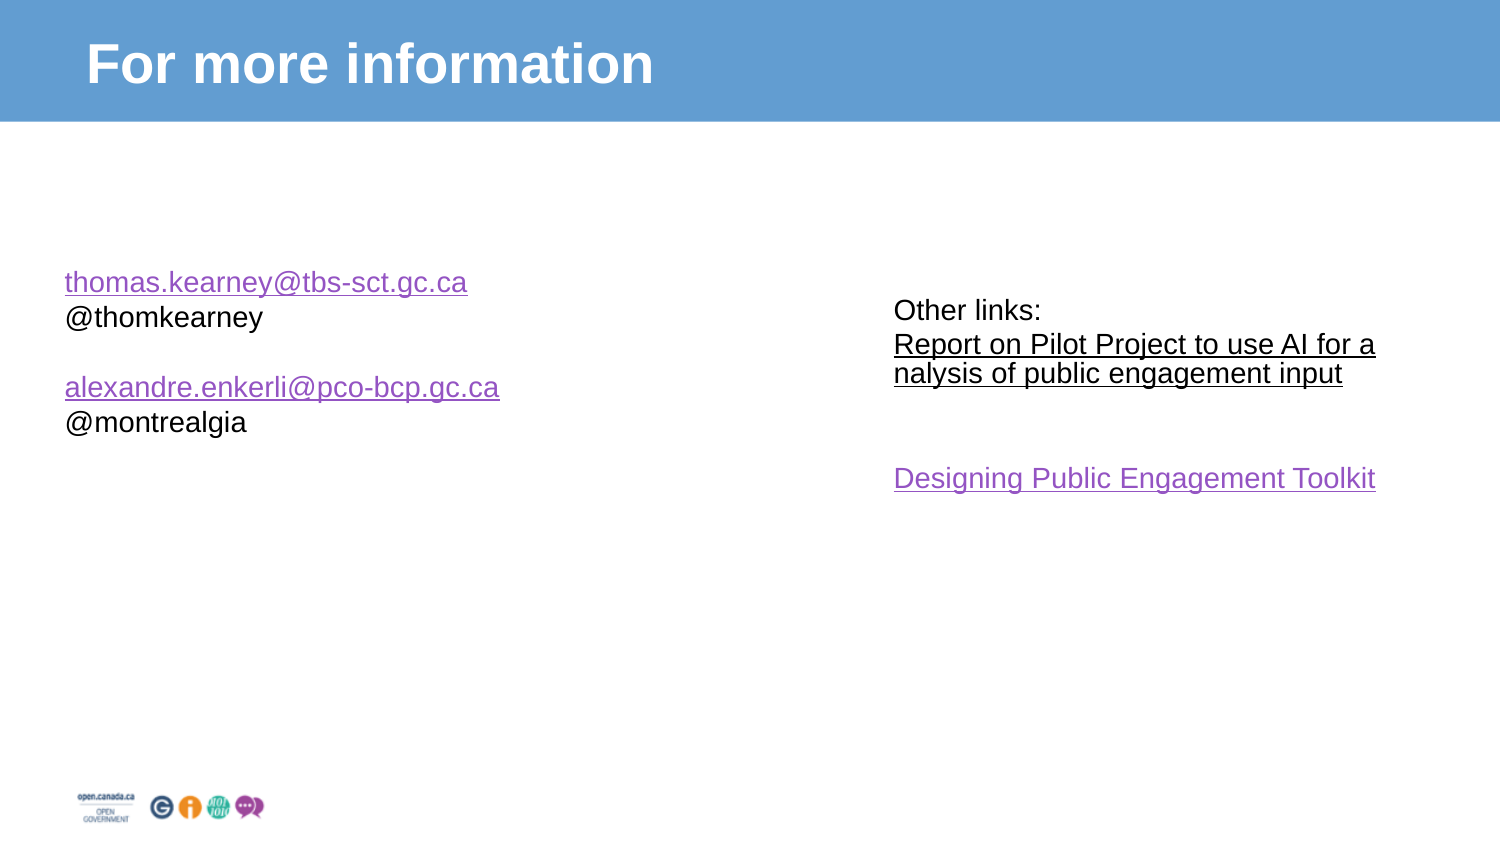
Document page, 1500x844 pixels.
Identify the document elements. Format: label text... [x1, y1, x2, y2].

text_box thomas.kearney@tbs-sct.gc.ca @thomkearney alexandre.enkerli@pco-bcp.gc.ca @montrealgia [49, 248, 740, 526]
text_box Other links: Report on Pilot Project to use AI for analysis of public engagement input Designing Public Engagement Toolkit [878, 275, 1399, 663]
picture [75, 778, 275, 827]
title For more information [75, 0, 1425, 122]
